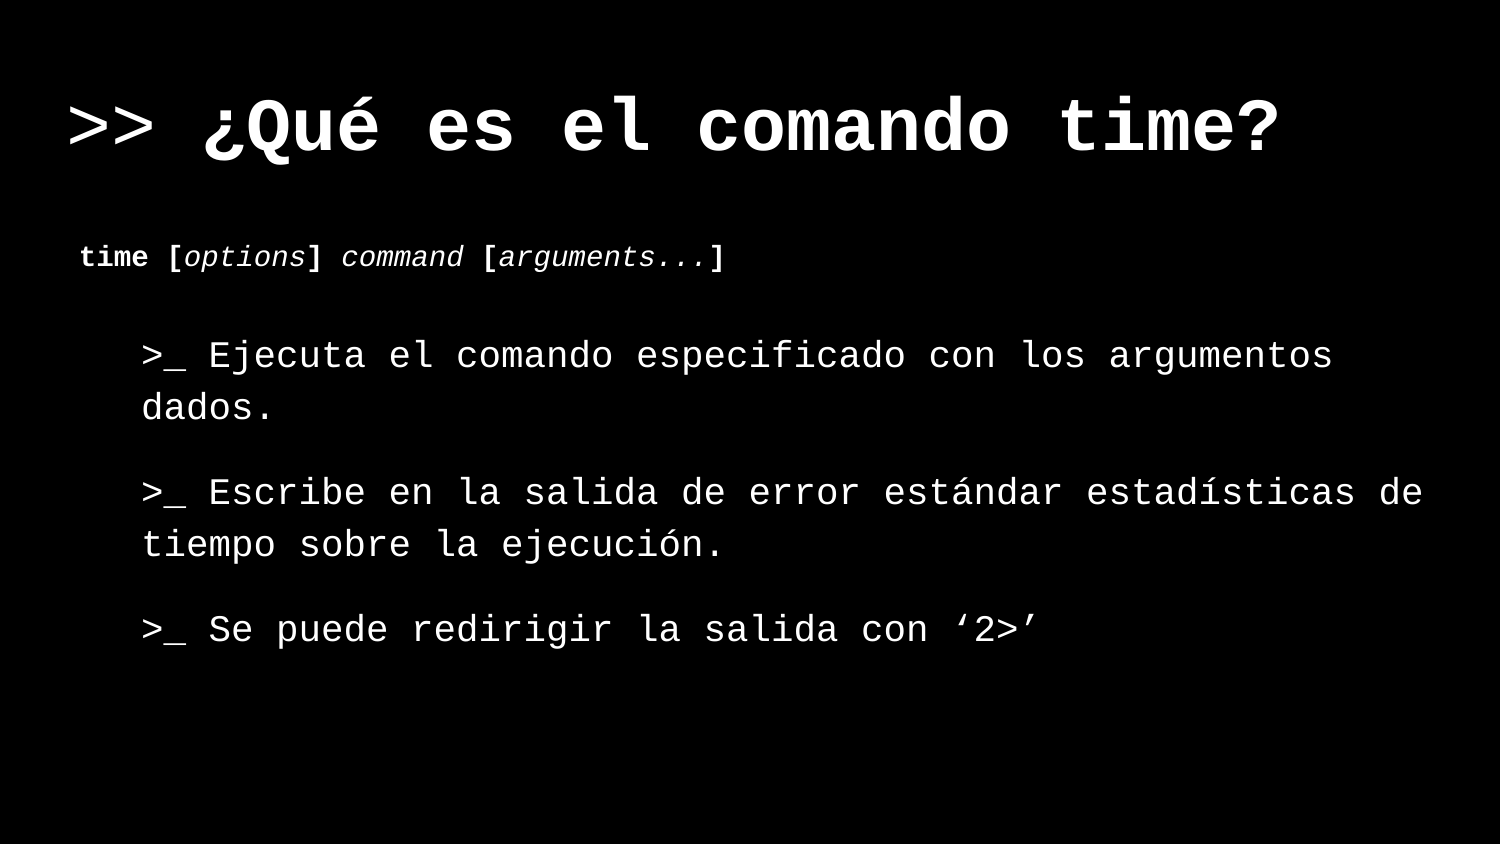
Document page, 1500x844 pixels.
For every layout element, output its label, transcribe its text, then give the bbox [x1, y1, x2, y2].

list time [options] command [arguments...] >_ Ejecuta el comando especificado con los argumentos dados. >_ Escribe en la salida de error estándar estadísticas de tiempo sobre la ejecución. >_ Se puede redirigir la salida con ‘2>’ [51, 216, 1449, 750]
title >> ¿Qué es el comando time? [51, 72, 1449, 167]
